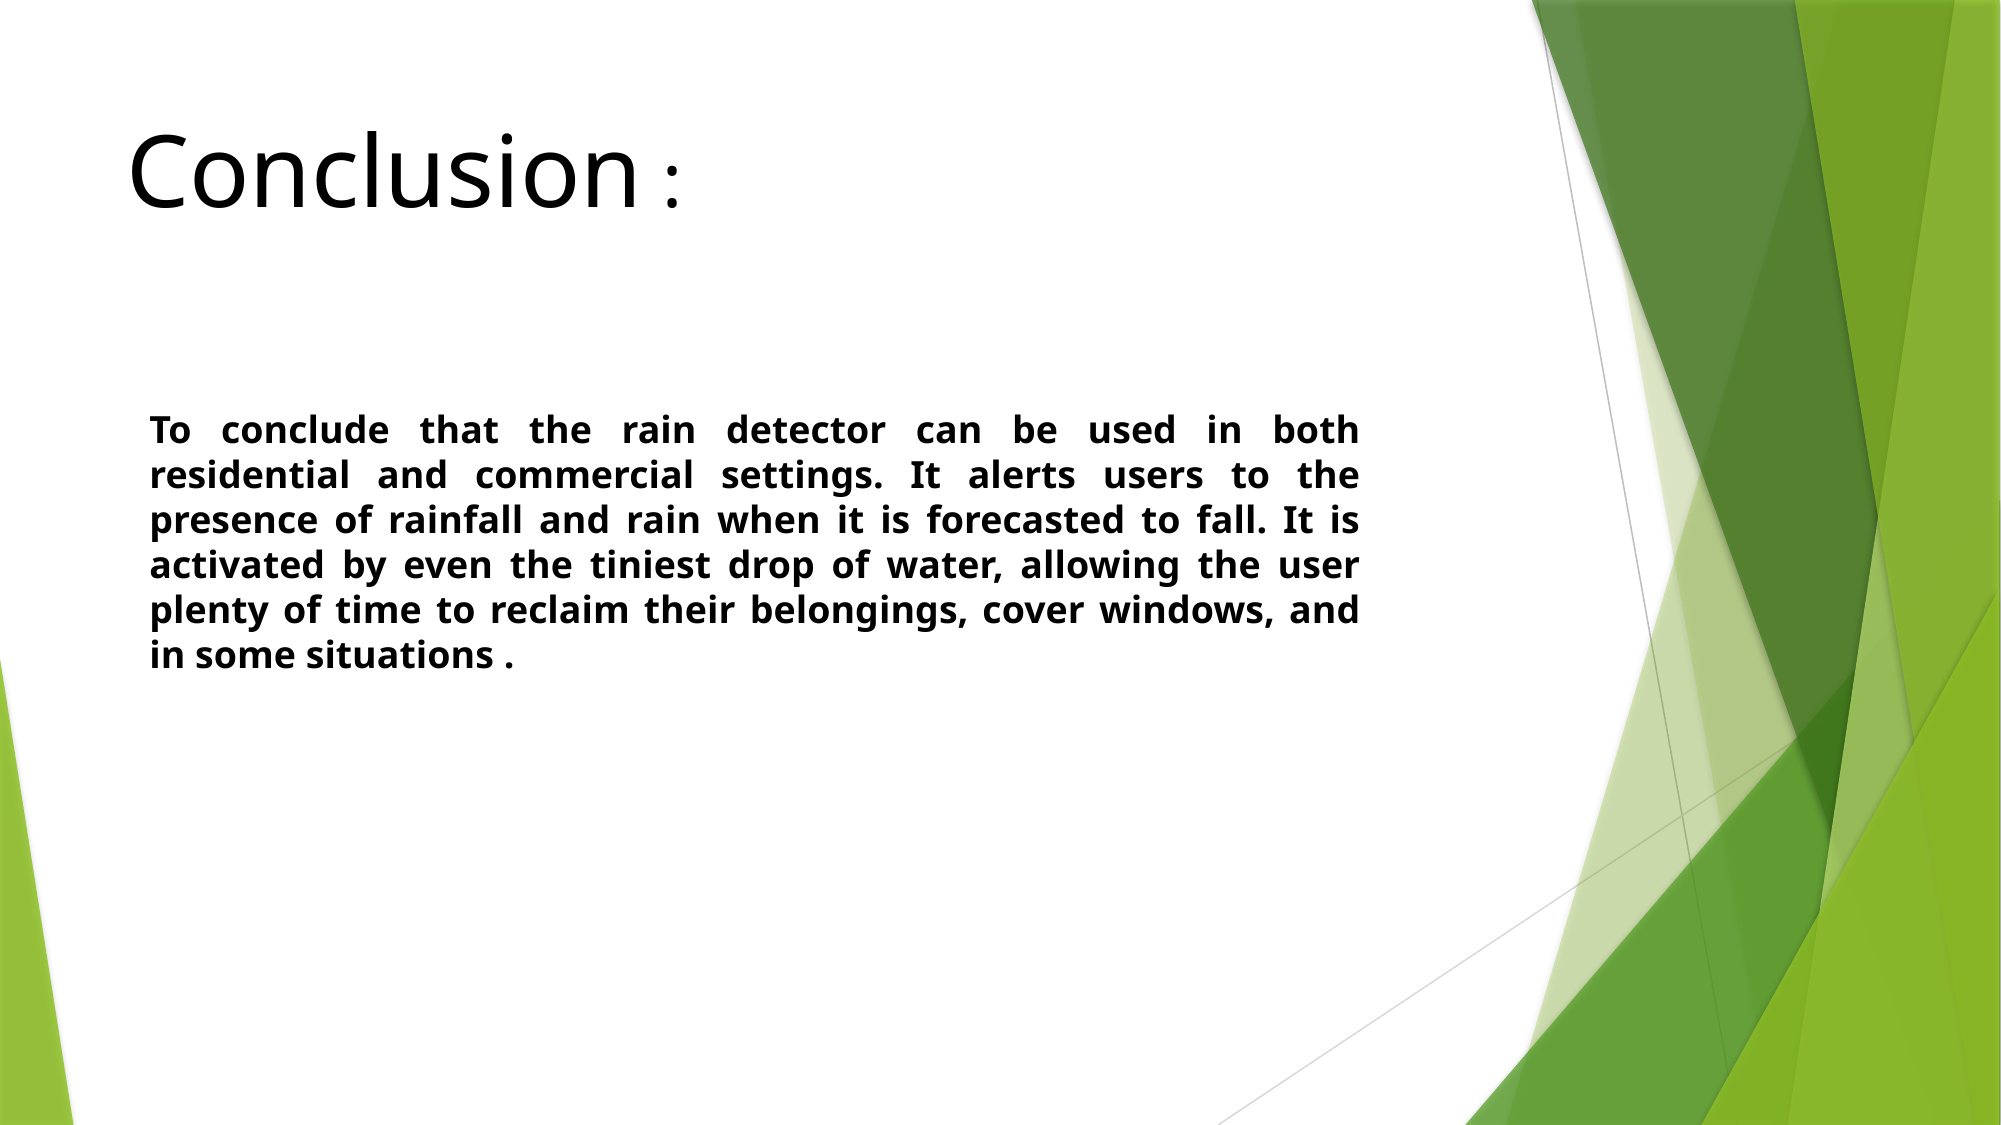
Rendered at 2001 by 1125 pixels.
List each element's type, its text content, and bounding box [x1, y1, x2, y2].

text_box To conclude that the rain detector can be used in both residential and commercial settings. It alerts users to the presence of rainfall and rain when it is forecasted to fall. It is activated by even the tiniest drop of water, allowing the user plenty of time to reclaim their belongings, cover windows, and in some situations . [134, 398, 1377, 684]
title Conclusion : [111, 99, 1522, 317]
